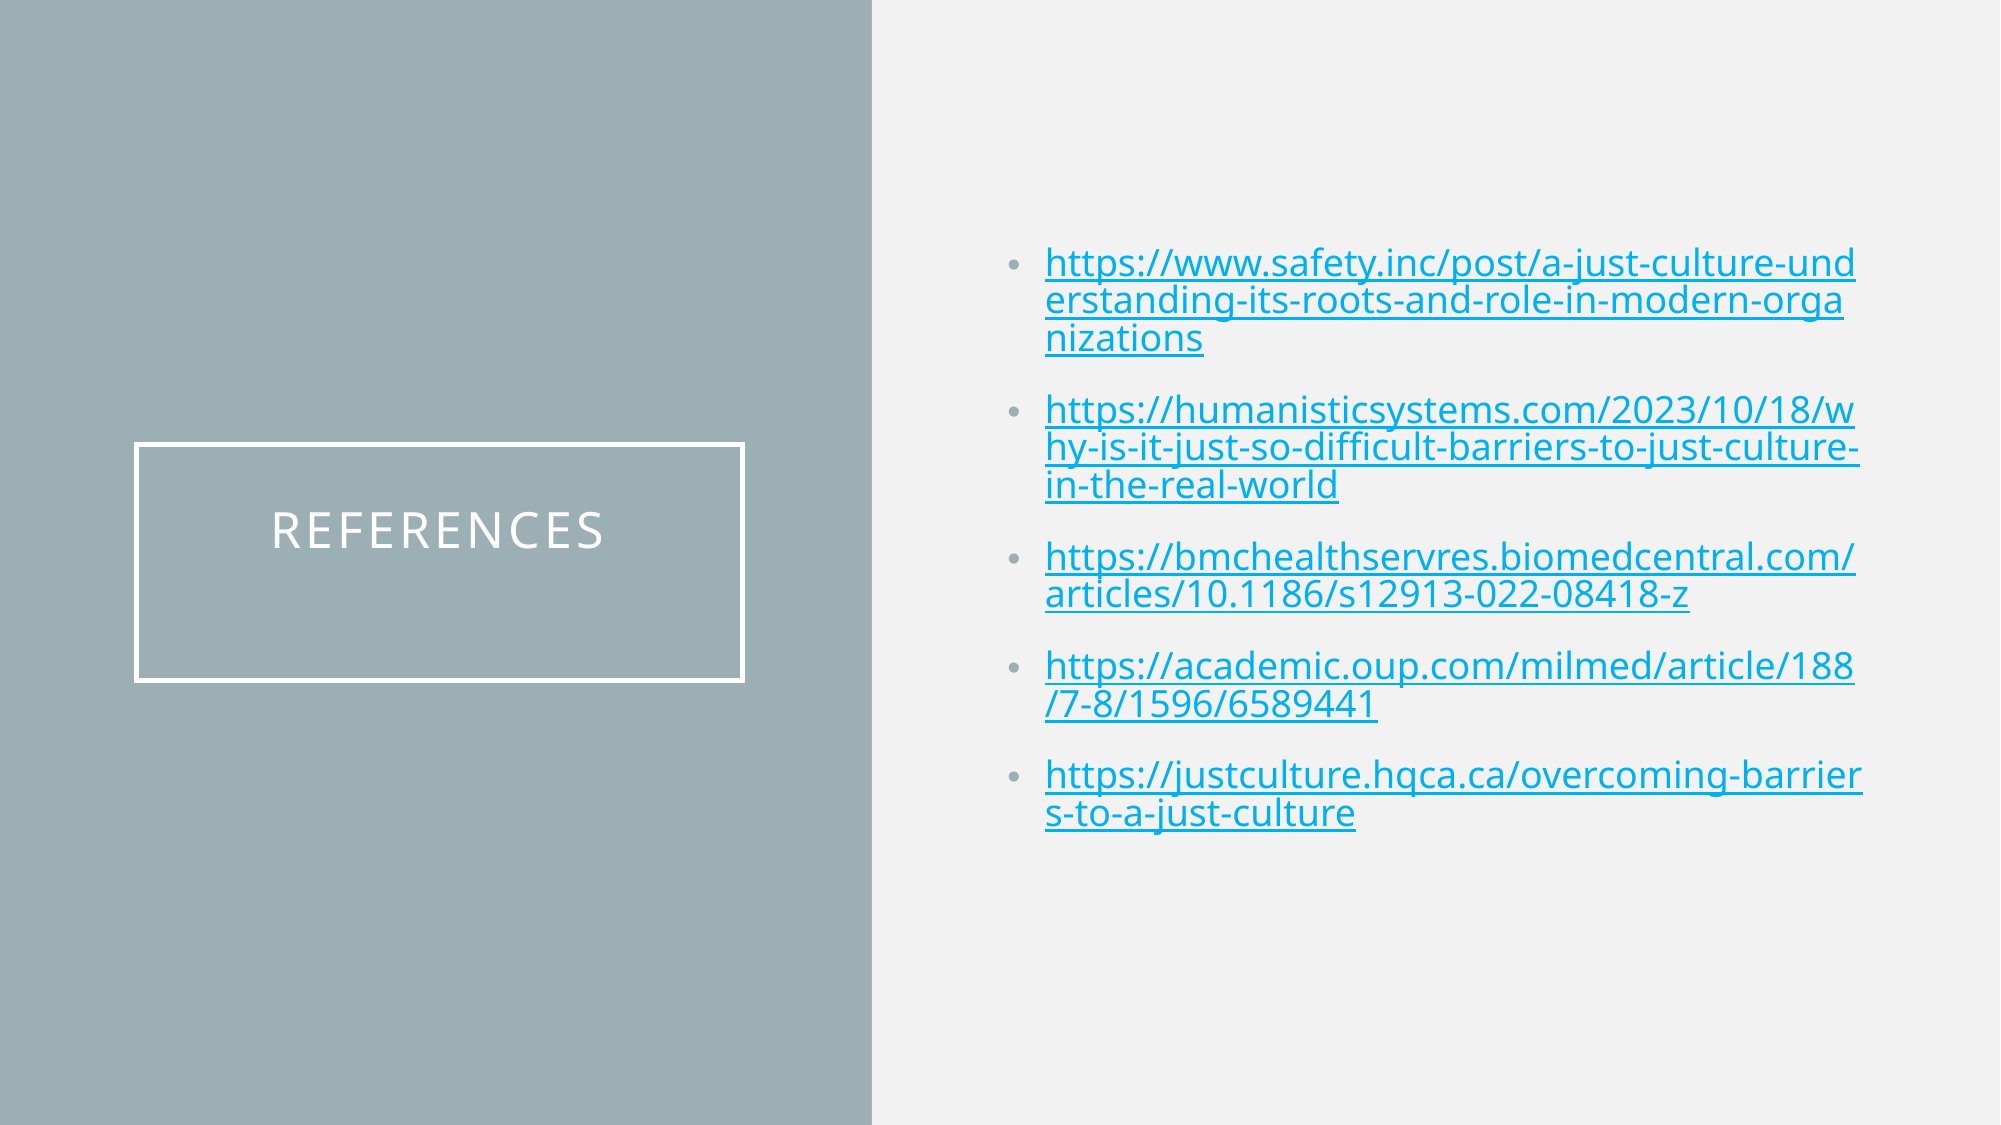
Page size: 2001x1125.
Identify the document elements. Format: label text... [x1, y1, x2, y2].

list https://www.safety.inc/post/a-just-culture-understanding-its-roots-and-role-in-modern-organizations https://humanisticsystems.com/2023/10/18/why-is-it-just-so-difficult-barriers-to-just-culture-in-the-real-world https://bmchealthservres.biomedcentral.com/articles/10.1186/s12913-022-08418-z https://academic.oup.com/milmed/article/188/7-8/1596/6589441 https://justculture.hqca.ca/overcoming-barriers-to-a-just-culture [992, 131, 1880, 994]
text_box [871, 0, 2000, 1125]
title References [134, 442, 745, 683]
